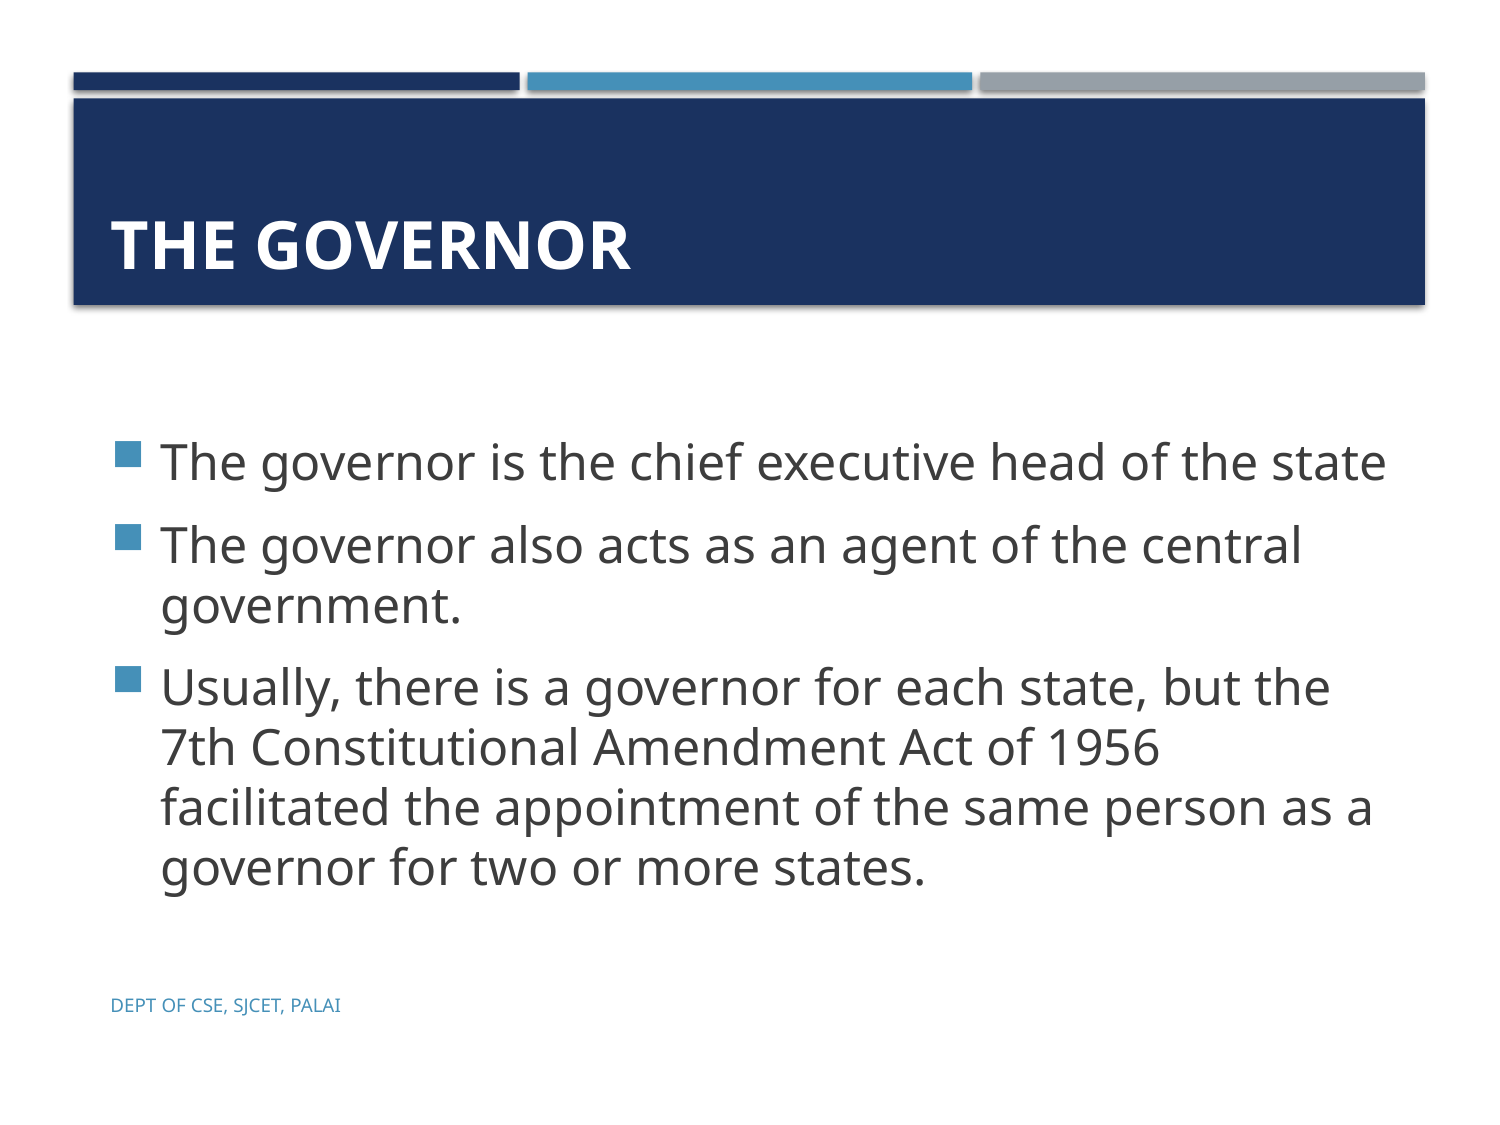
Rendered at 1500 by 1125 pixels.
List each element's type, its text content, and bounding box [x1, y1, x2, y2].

list The governor is the chief executive head of the state The governor also acts as an agent of the central government. Usually, there is a governor for each state, but the 7th Constitutional Amendment Act of 1956 facilitated the appointment of the same person as a governor for two or more states. [95, 365, 1406, 962]
footer Dept of CSE, SJCET, Palai [95, 976, 895, 1037]
title The Governor [95, 112, 1406, 291]
